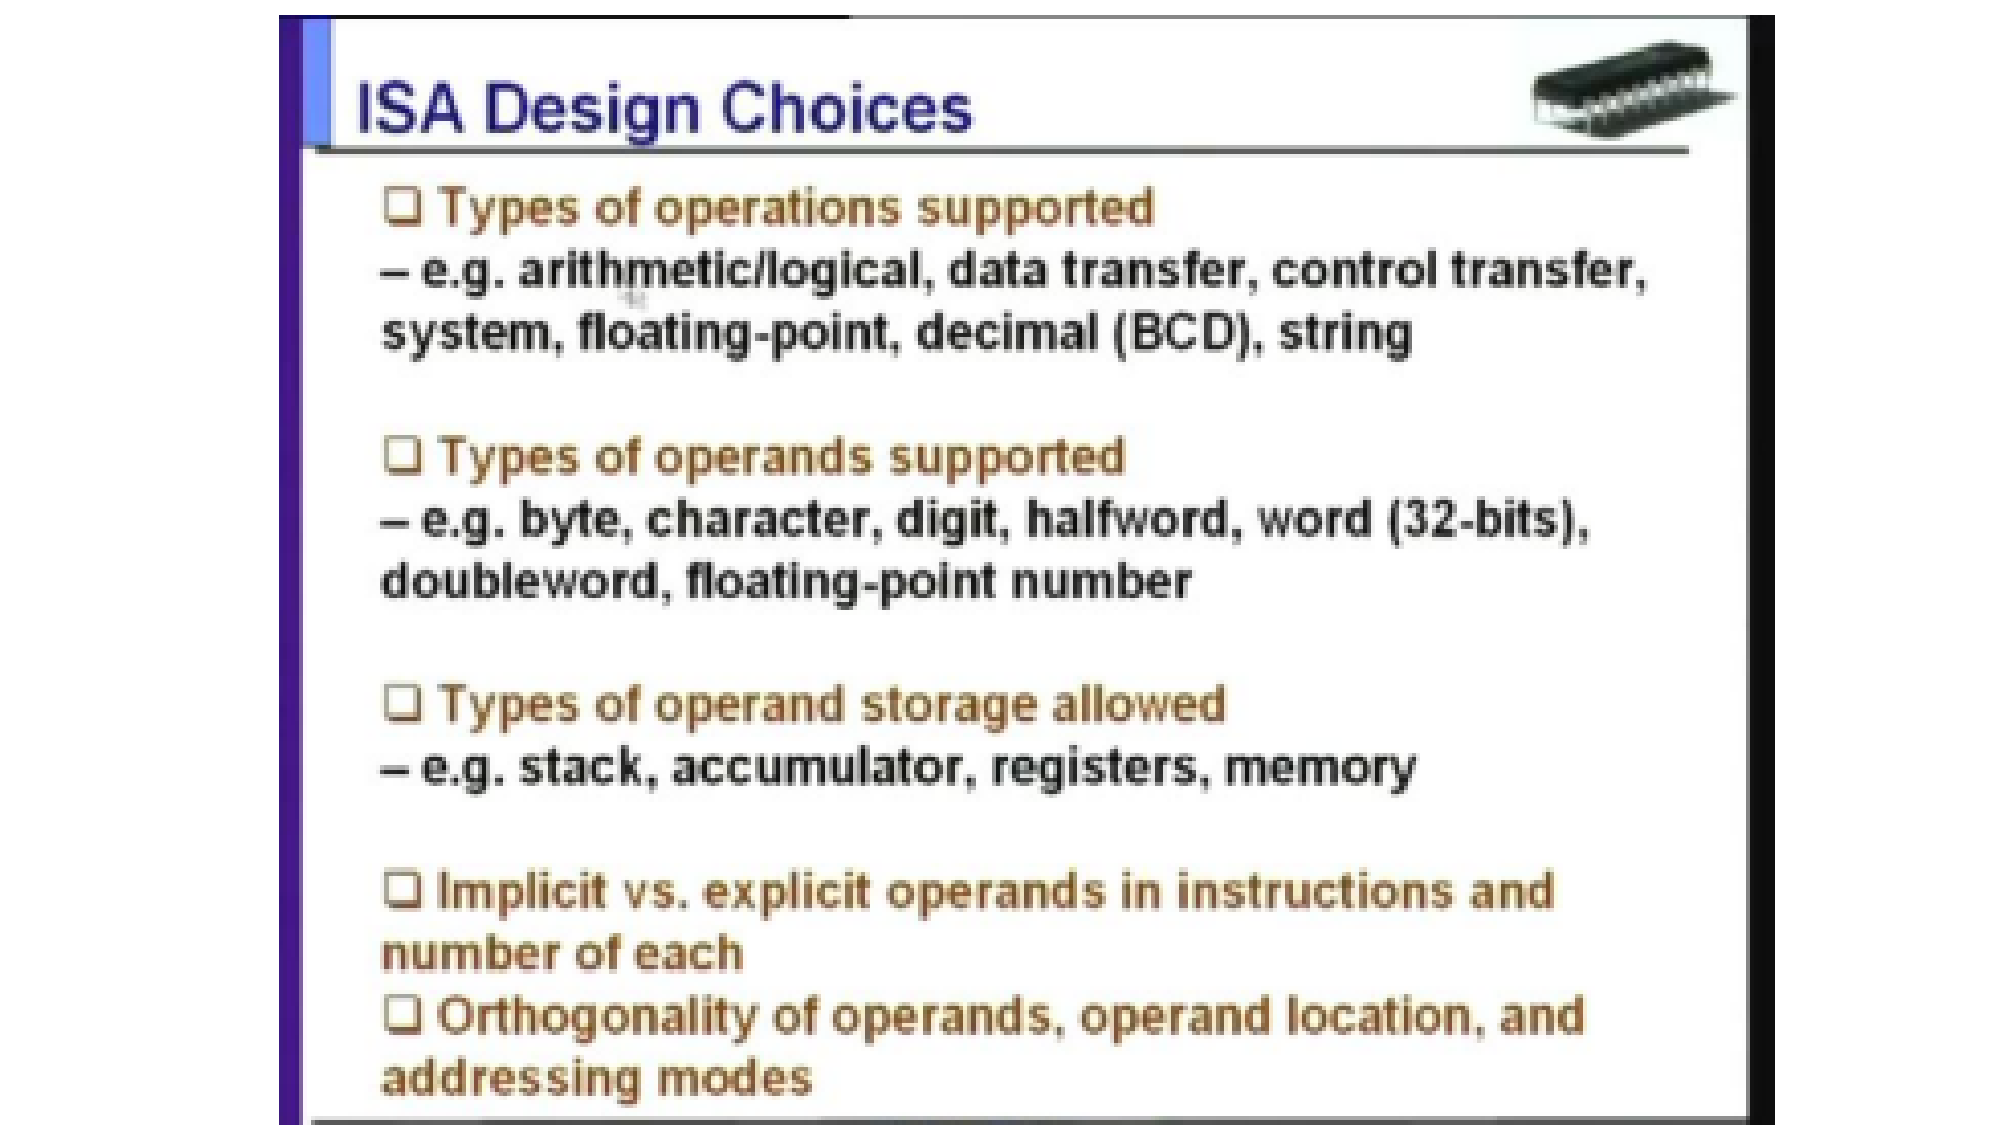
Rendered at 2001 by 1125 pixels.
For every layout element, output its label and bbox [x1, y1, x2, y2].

list [279, 0, 1775, 1125]
